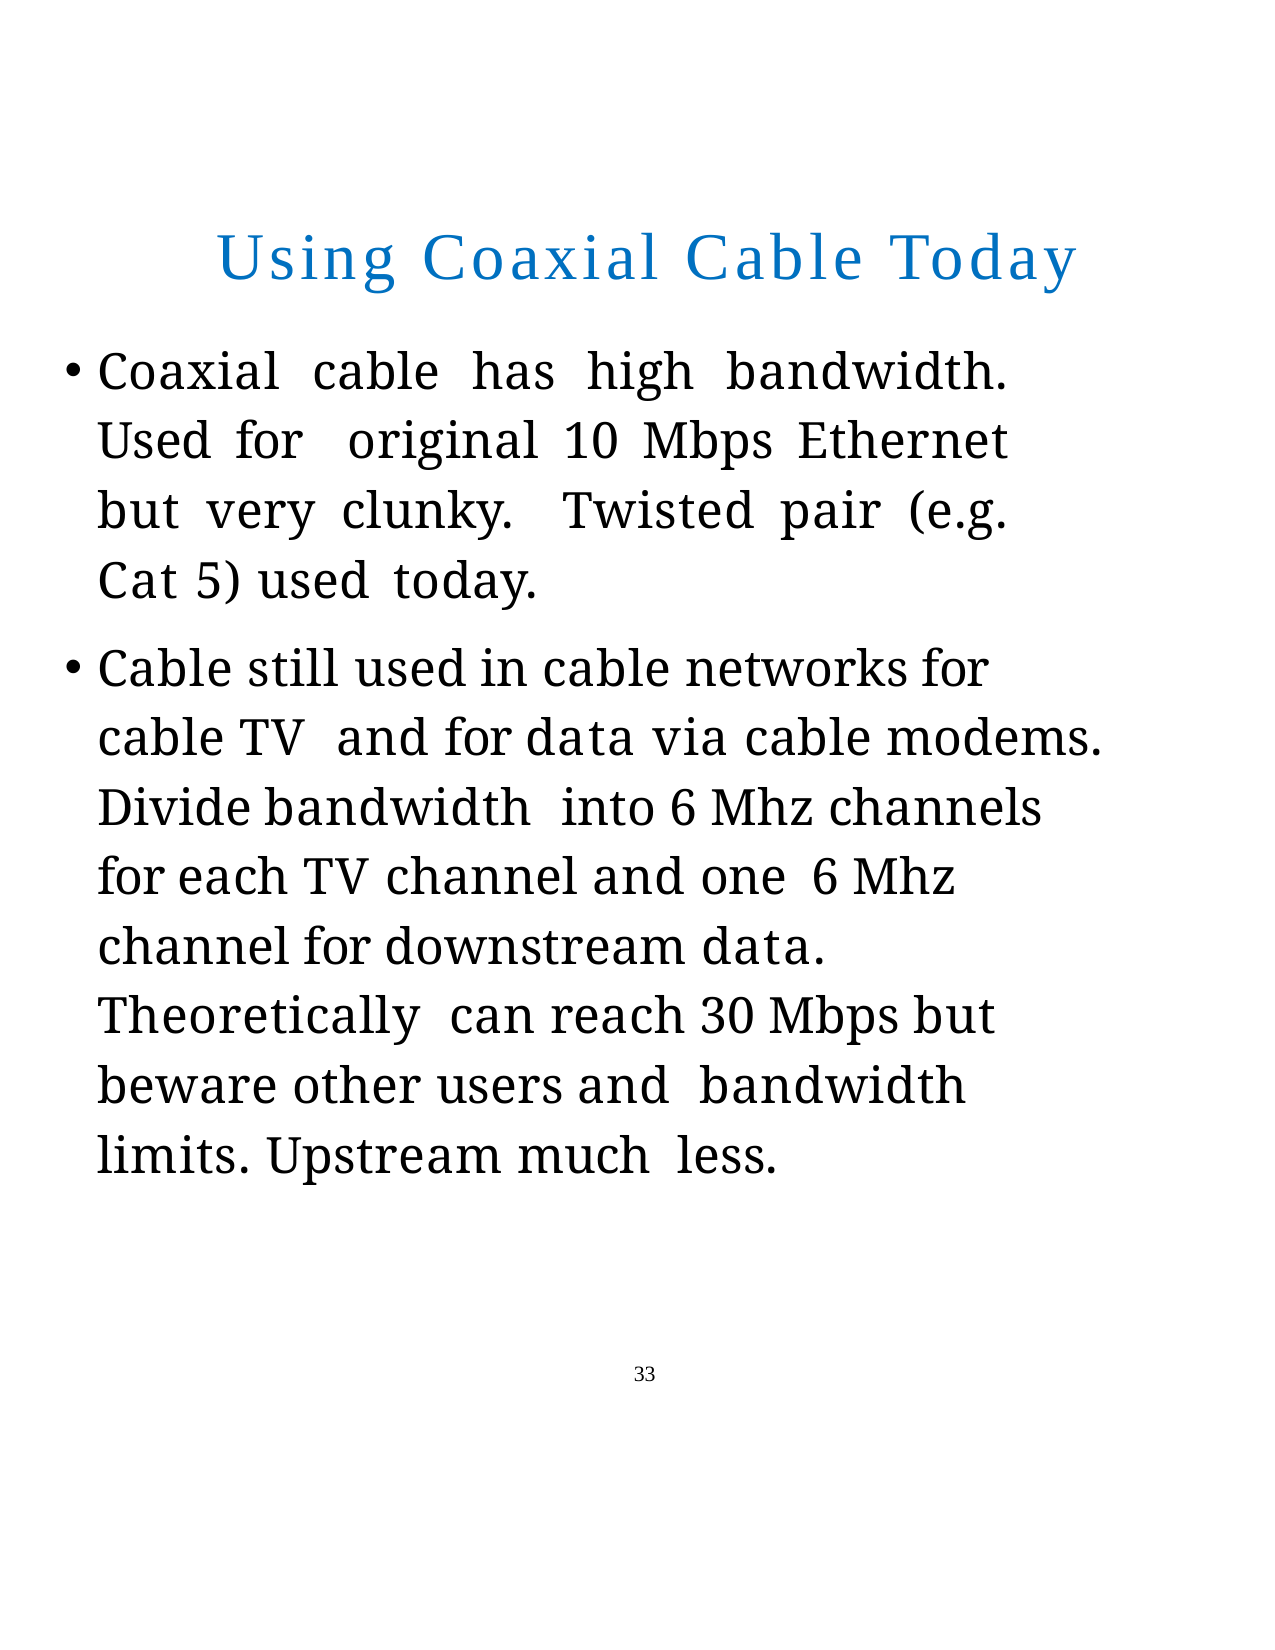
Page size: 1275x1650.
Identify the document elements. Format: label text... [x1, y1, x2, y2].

text_box Using Coaxial Cable Today Coaxial cable has high bandwidth. Used for original 10 Mbps Ethernet but very clunky. Twisted pair (e.g. Cat 5) used today. Cable still used in cable networks for cable TV and for data via cable modems. Divide bandwidth into 6 Mhz channels for each TV channel and one 6 Mhz channel for downstream data. Theoretically can reach 30 Mbps but beware other users and bandwidth limits. Upstream much less. [62, 212, 1125, 1184]
slide_number 33 [629, 1358, 661, 1650]
